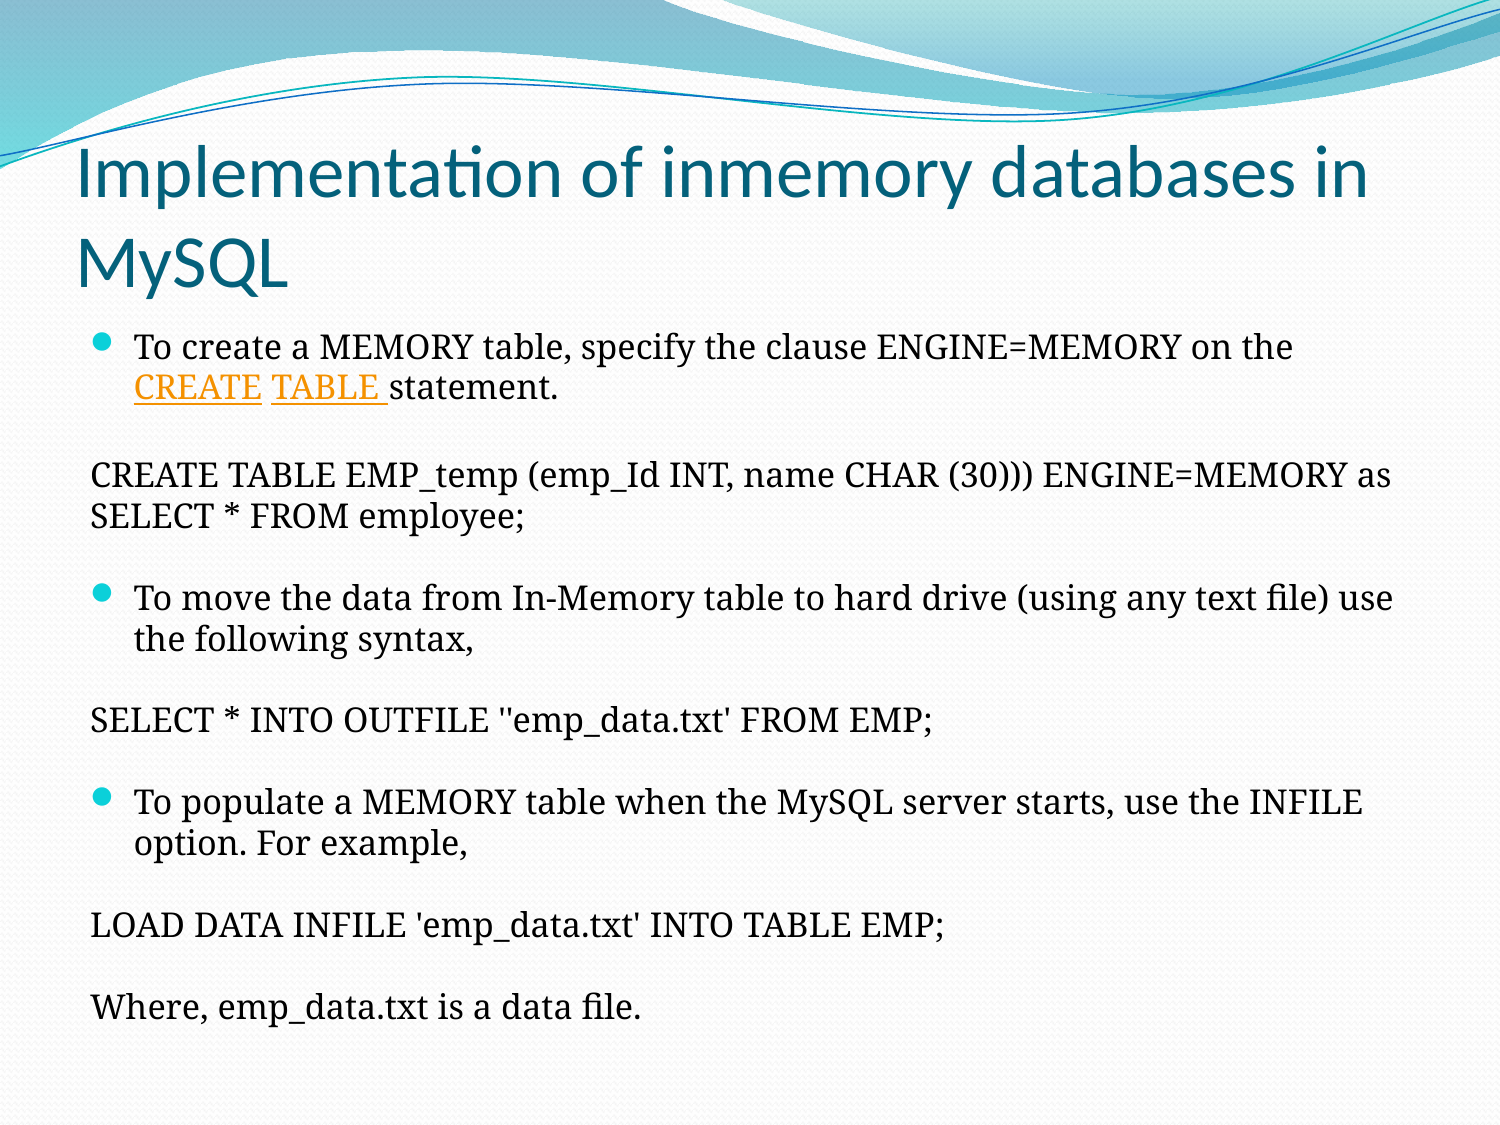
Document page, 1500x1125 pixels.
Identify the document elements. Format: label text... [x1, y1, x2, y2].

list To create a MEMORY table, specify the clause ENGINE=MEMORY on the CREATE TABLE statement. CREATE TABLE EMP_temp (emp_Id INT, name CHAR (30))) ENGINE=MEMORY as SELECT * FROM employee; To move the data from In-Memory table to hard drive (using any text file) use the following syntax, SELECT * INTO OUTFILE ''emp_data.txt' FROM EMP; To populate a MEMORY table when the MySQL server starts, use the INFILE option. For example, LOAD DATA INFILE 'emp_data.txt' INTO TABLE EMP; Where, emp_data.txt is a data file. [75, 317, 1425, 1038]
title Implementation of inmemory databases in MySQL [75, 115, 1425, 303]
